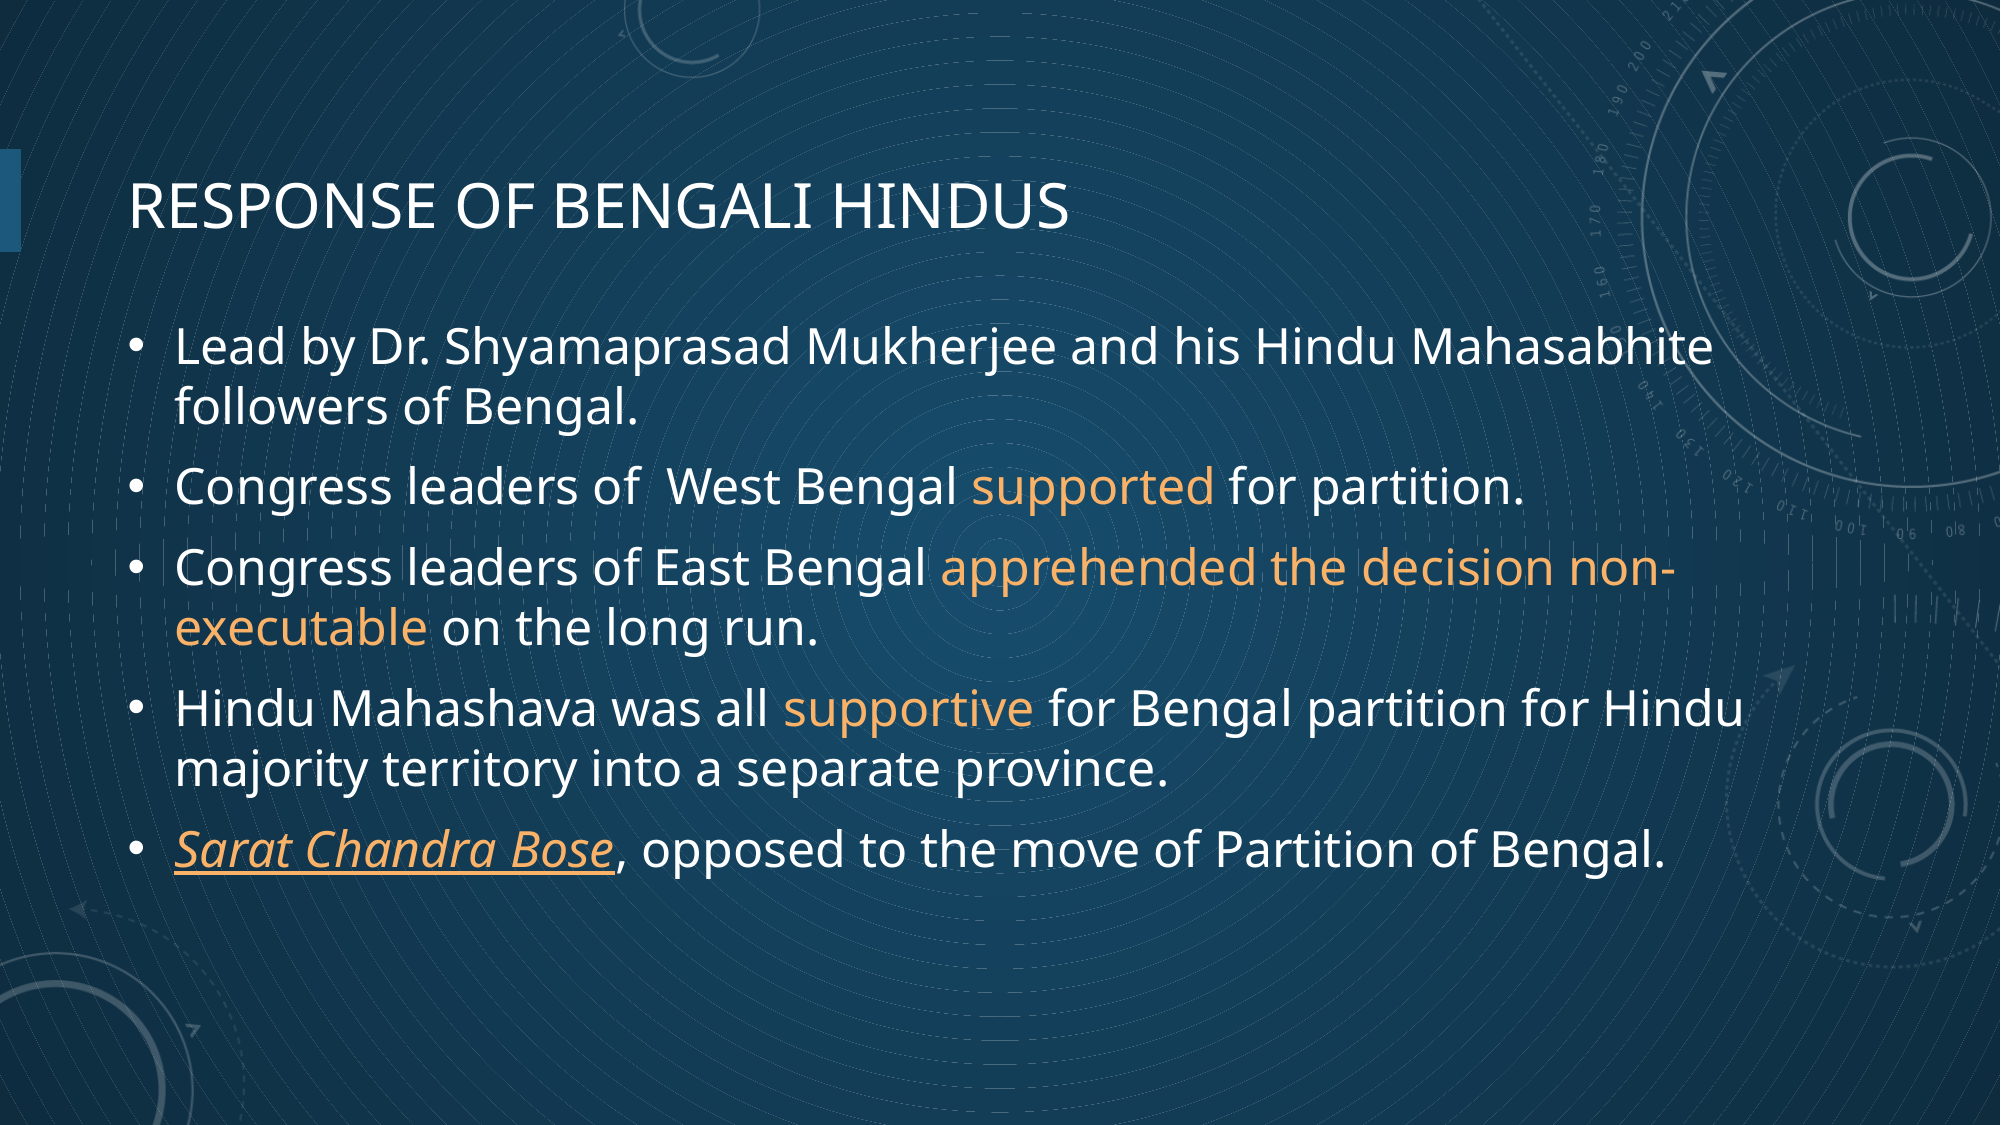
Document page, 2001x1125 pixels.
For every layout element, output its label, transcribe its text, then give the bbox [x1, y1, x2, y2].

title Response of Bengali Hindus [112, 99, 1891, 306]
picture [0, 0, 2000, 1125]
list Lead by Dr. Shyamaprasad Mukherjee and his Hindu Mahasabhite followers of Bengal. Congress leaders of West Bengal supported for partition. Congress leaders of East Bengal apprehended the decision non-executable on the long run. Hindu Mahashava was all supportive for Bengal partition for Hindu majority territory into a separate province. Sarat Chandra Bose, opposed to the move of Partition of Bengal. [112, 306, 1891, 950]
